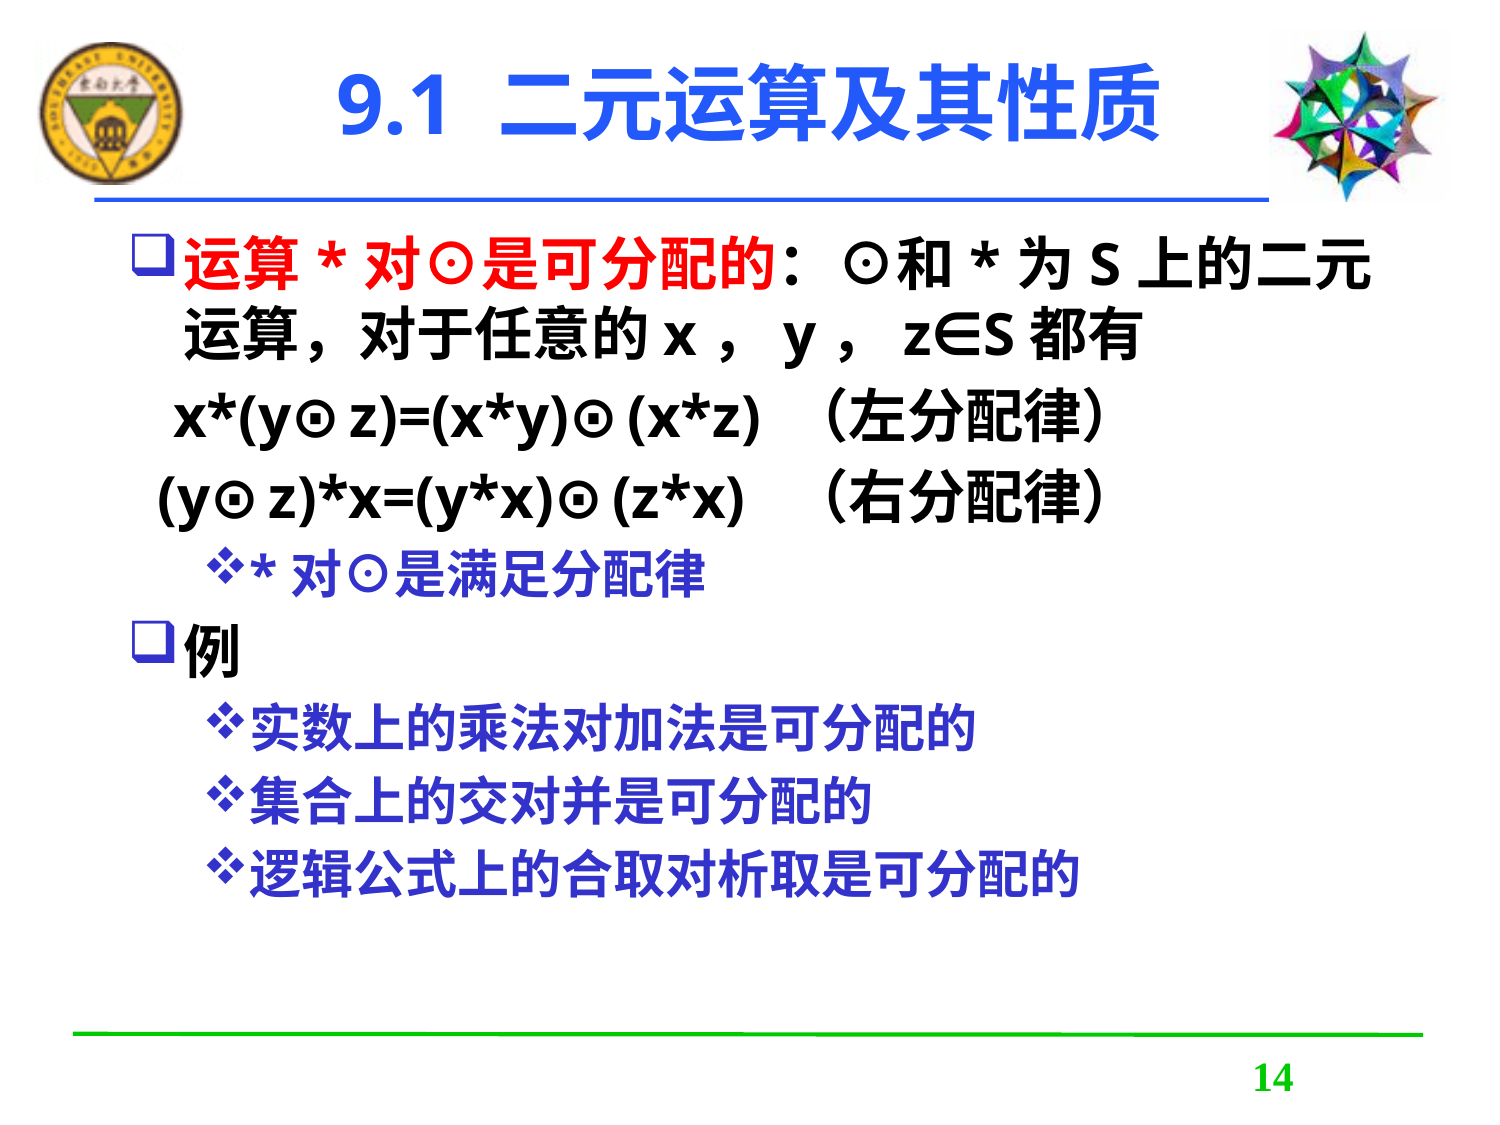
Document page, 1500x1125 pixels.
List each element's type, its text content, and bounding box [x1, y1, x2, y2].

list 运算*对⊙是可分配的：⊙和*为S上的二元运算，对于任意的x，y，z∈S都有 x*(y⊙z)=(x*y)⊙(x*z) （左分配律） (y⊙z)*x=(y*x)⊙(z*x) （右分配律） *对⊙是满足分配律 例 实数上的乘法对加法是可分配的 集合上的交对并是可分配的 逻辑公式上的合取对析取是可分配的 [111, 219, 1388, 1024]
picture [29, 42, 111, 185]
picture [1269, 30, 1451, 202]
title 9.1 二元运算及其性质 [111, 6, 1388, 196]
